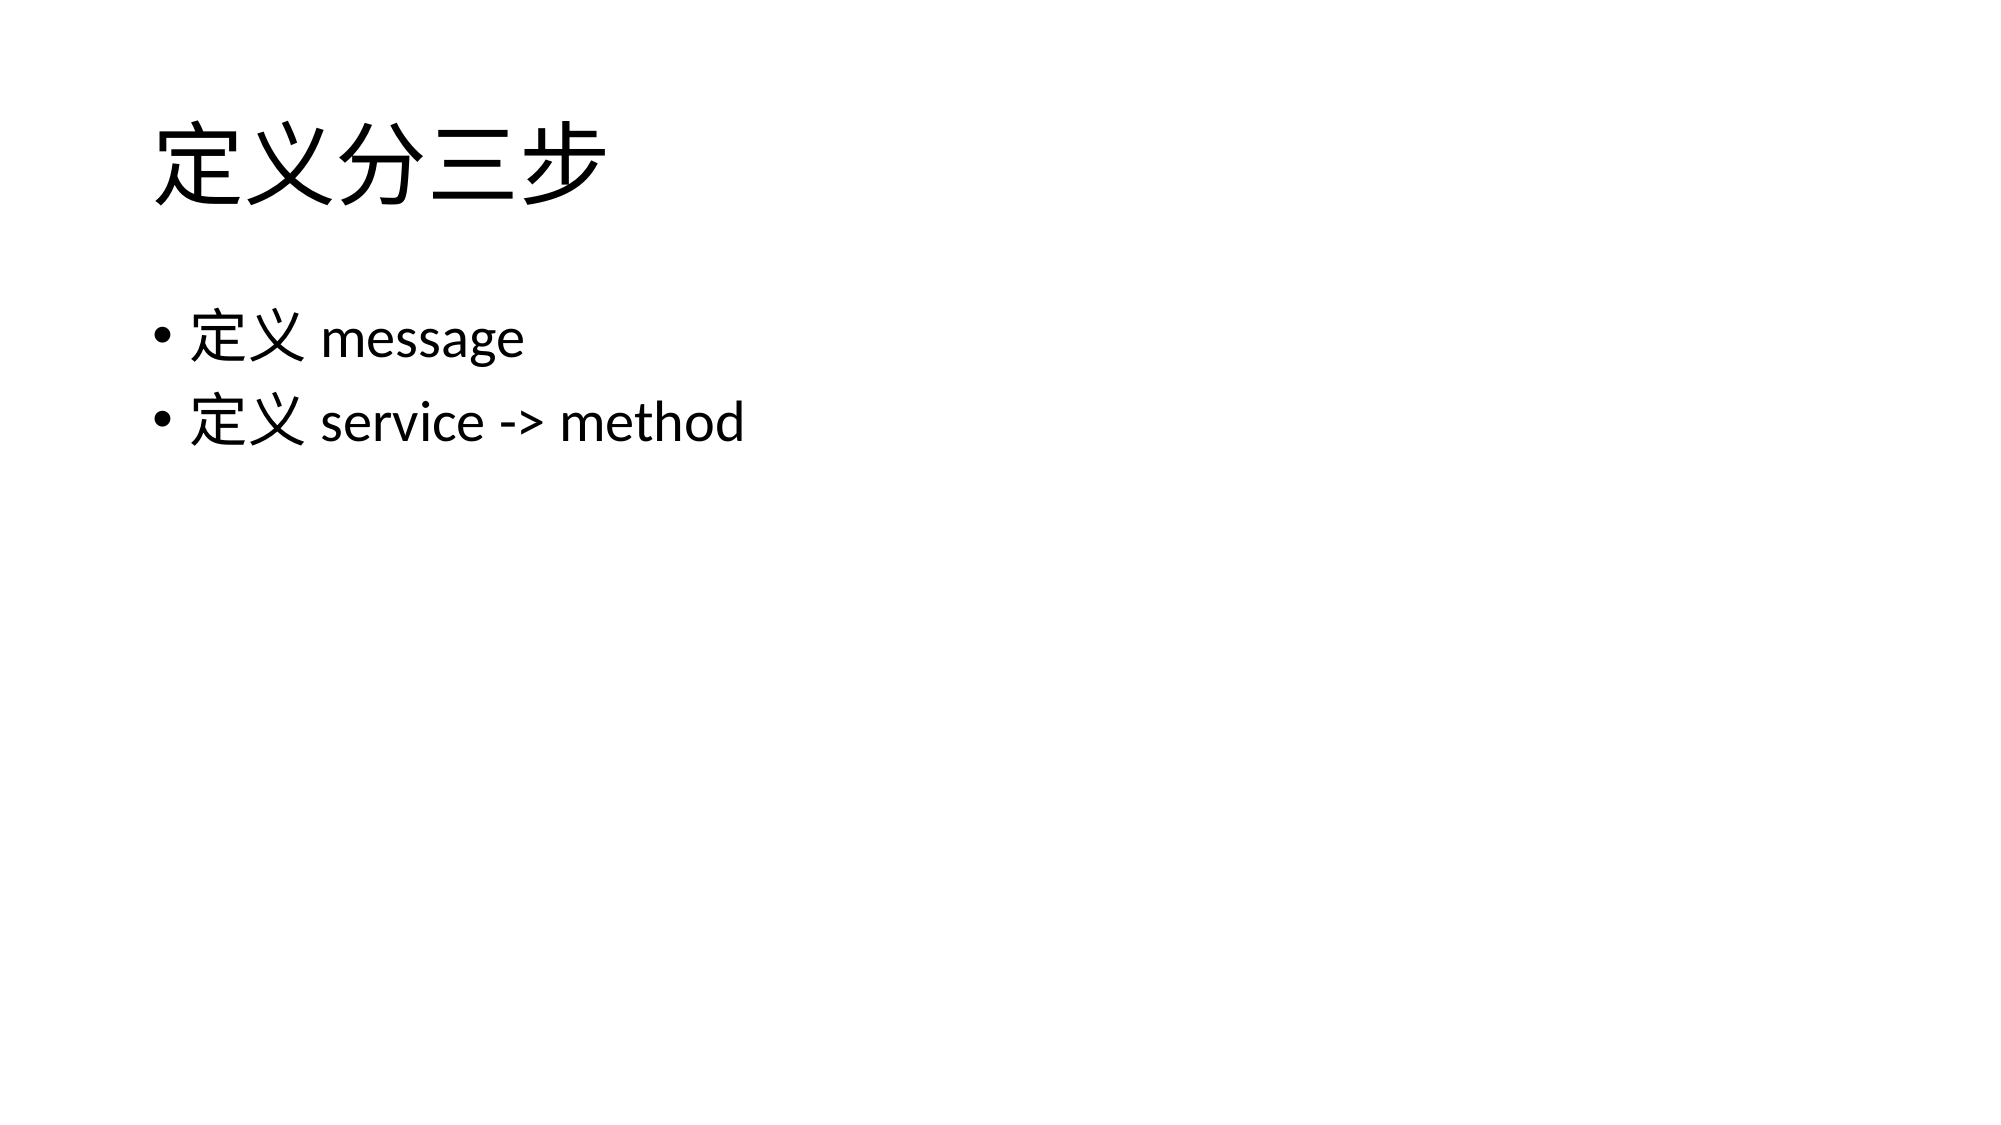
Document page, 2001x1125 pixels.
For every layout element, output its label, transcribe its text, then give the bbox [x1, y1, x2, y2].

list 定义message 定义service -> method [137, 299, 1863, 1014]
title 定义分三步 [137, 59, 1863, 278]
